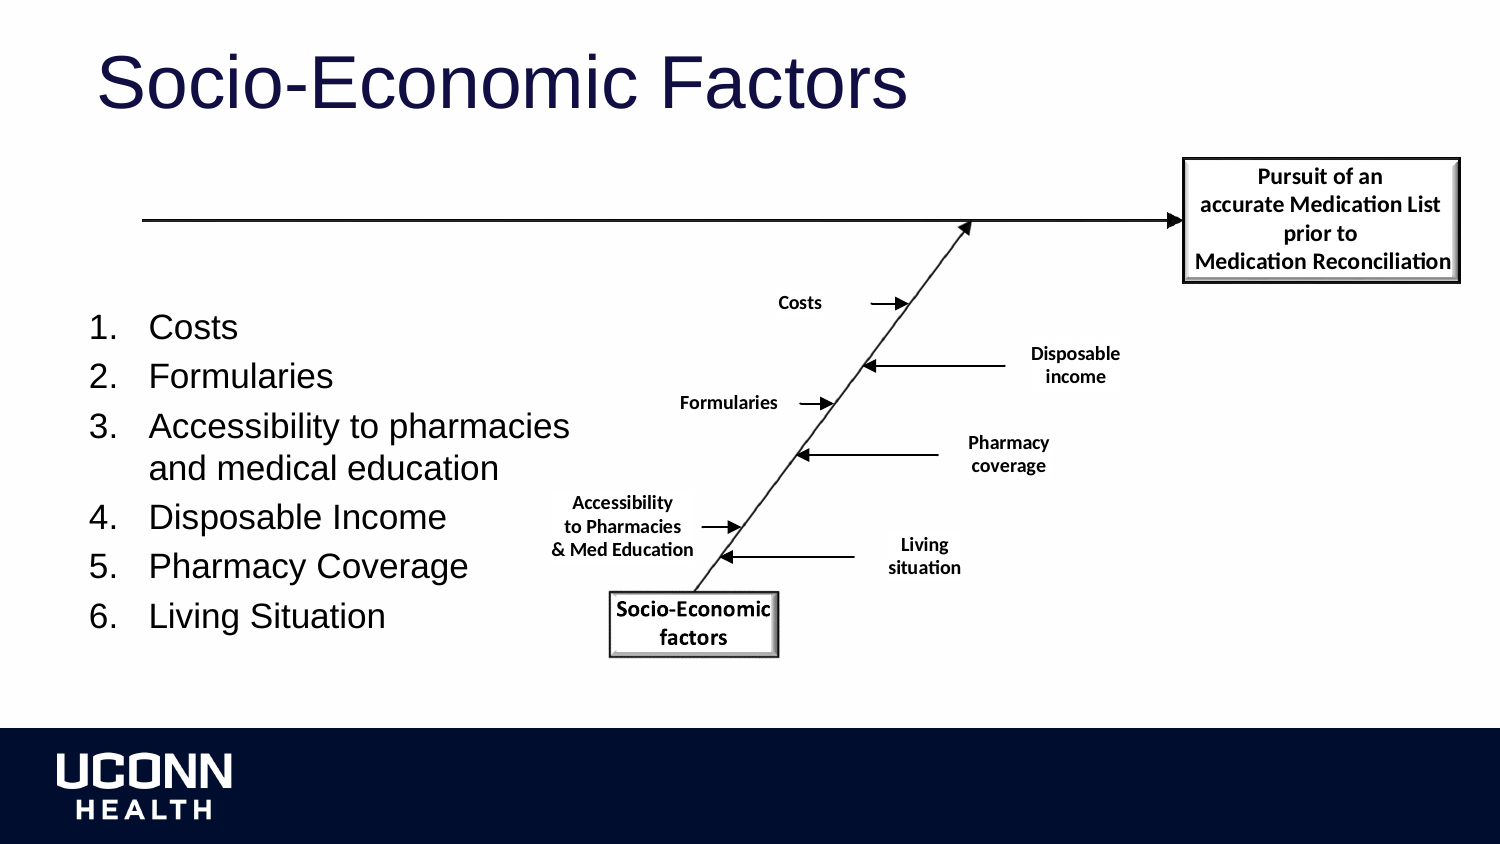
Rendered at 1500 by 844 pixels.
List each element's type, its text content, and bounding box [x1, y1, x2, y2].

picture [0, 0, 1500, 844]
title Socio-Economic Factors [81, 36, 1236, 158]
list Costs Formularies Accessibility to pharmacies and medical education Disposable Income Pharmacy Coverage Living Situation [74, 296, 134, 644]
